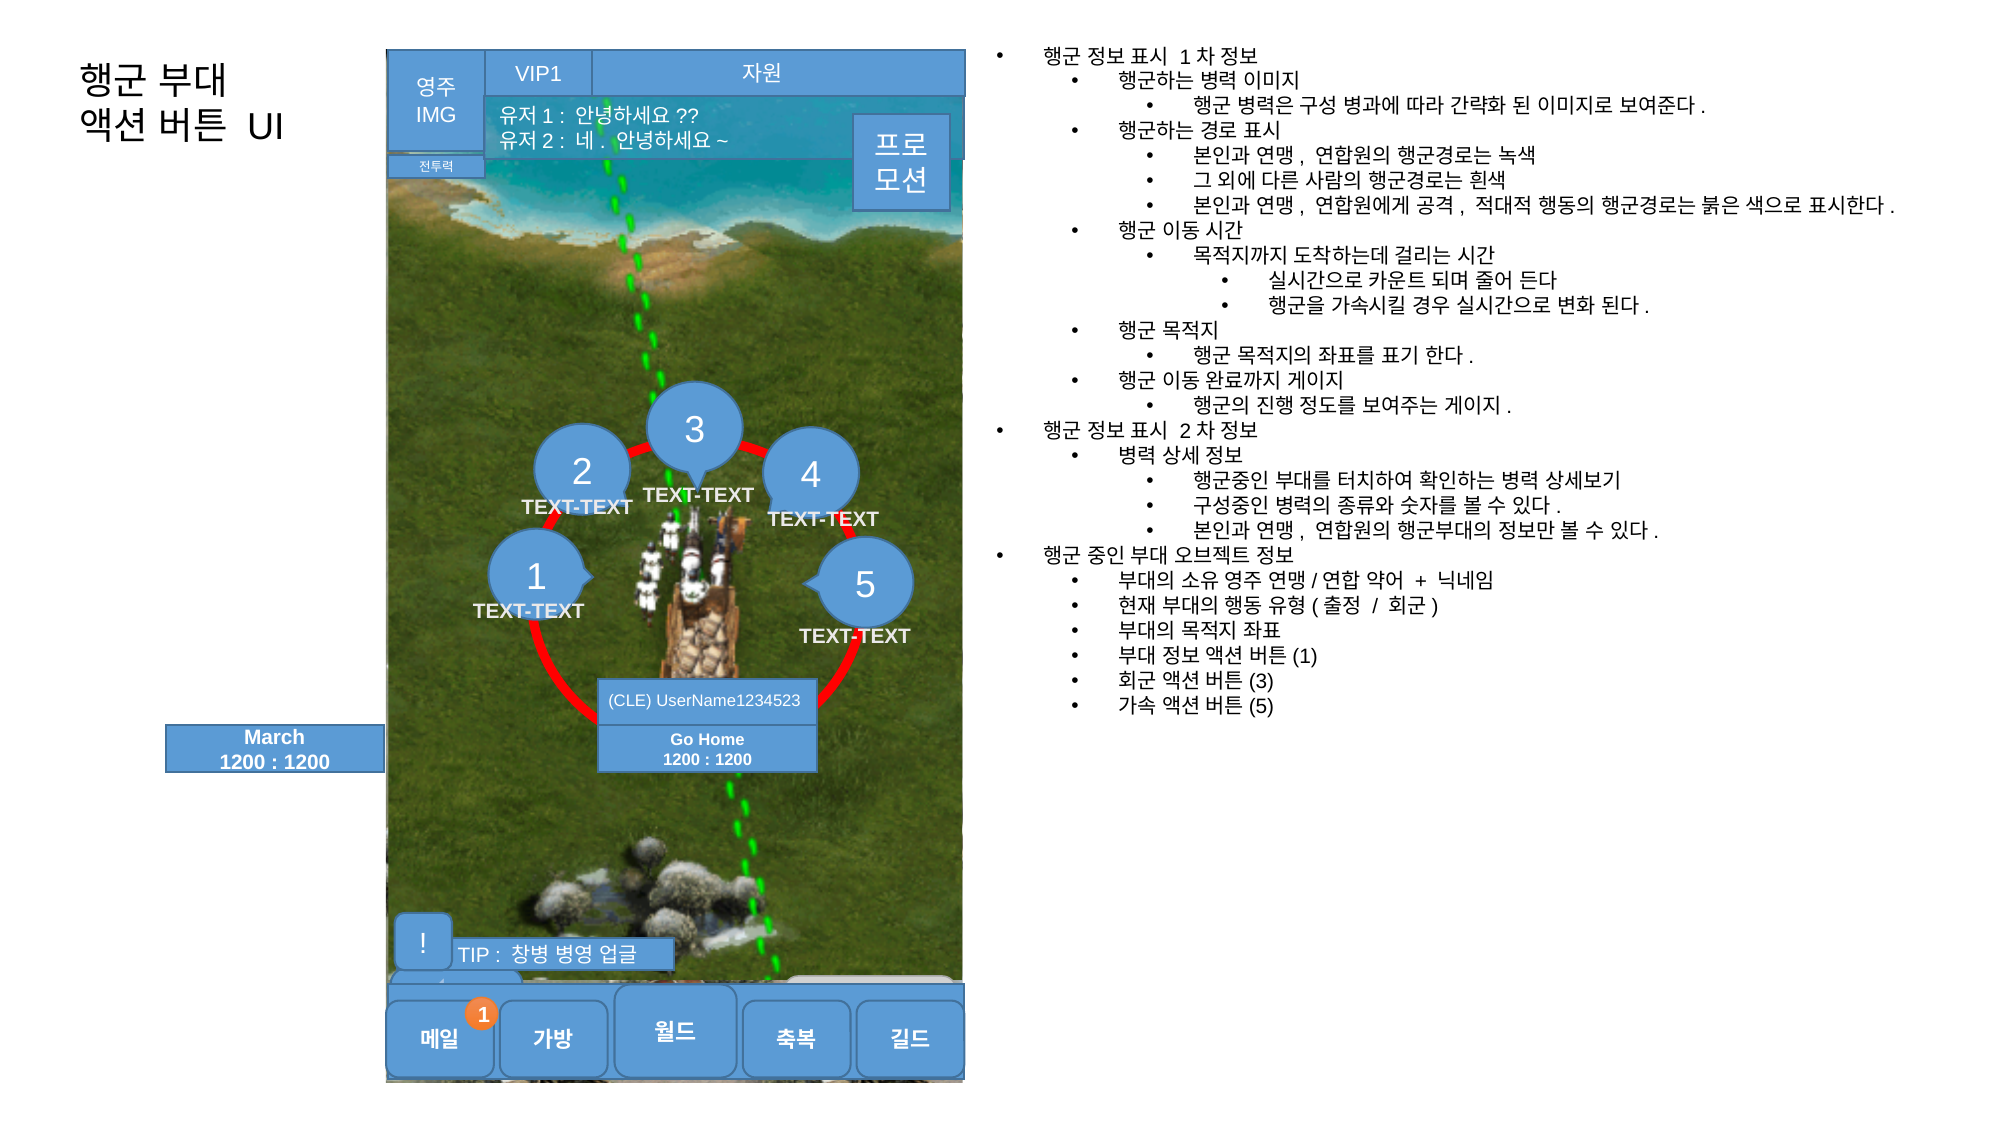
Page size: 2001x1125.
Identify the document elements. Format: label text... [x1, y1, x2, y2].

text_box March 1200 : 1200 [165, 725, 380, 772]
picture [385, 49, 963, 1083]
text_box 행군 정보 표시 1차 정보 행군하는 병력 이미지 행군 병력은 구성 병과에 따라 간략화 된 이미지로 보여준다. 행군하는 경로 표시 본인과 연맹, 연합원의 행군경로는 녹색 그 외에 다른 사람의 행군경로는 흰색 본인과 연맹, 연합원에게 공격, 적대적 행동의 행군경로는 붉은 색으로 표시한다. 행군 이동 시간 목적지까지 도착하는데 걸리는 시간 실시간으로 카운트 되며 줄어 든다 행군을 가속시킬 경우 실시간으로 변화 된다. 행군 목적지 행군 목적지의 좌표를 표기 한다. 행군 이동 완료까지 게이지 행군의 진행 정도를 보여주는 게이지. 행군 정보 표시 2차 정보 병력 상세 정보 행군중인 부대를 터치하여 확인하는 병력 상세보기 구성중인 병력의 종류와 숫자를 볼 수 있다. 본인과 연맹, 연합원의 행군부대의 정보만 볼 수 있다. 행군 중인 부대 오브젝트 정보 부대의 소유 영주 연맹/연합 약어 + 닉네임 현재 부대의 행동 유형(출정 / 회군) 부대의 목적지 좌표 부대 정보 액션 버튼(1) 회군 액션 버튼(3) 가속 액션 버튼(5) [981, 35, 1967, 768]
text_box 행군 부대 액션 버튼 UI [64, 49, 310, 156]
